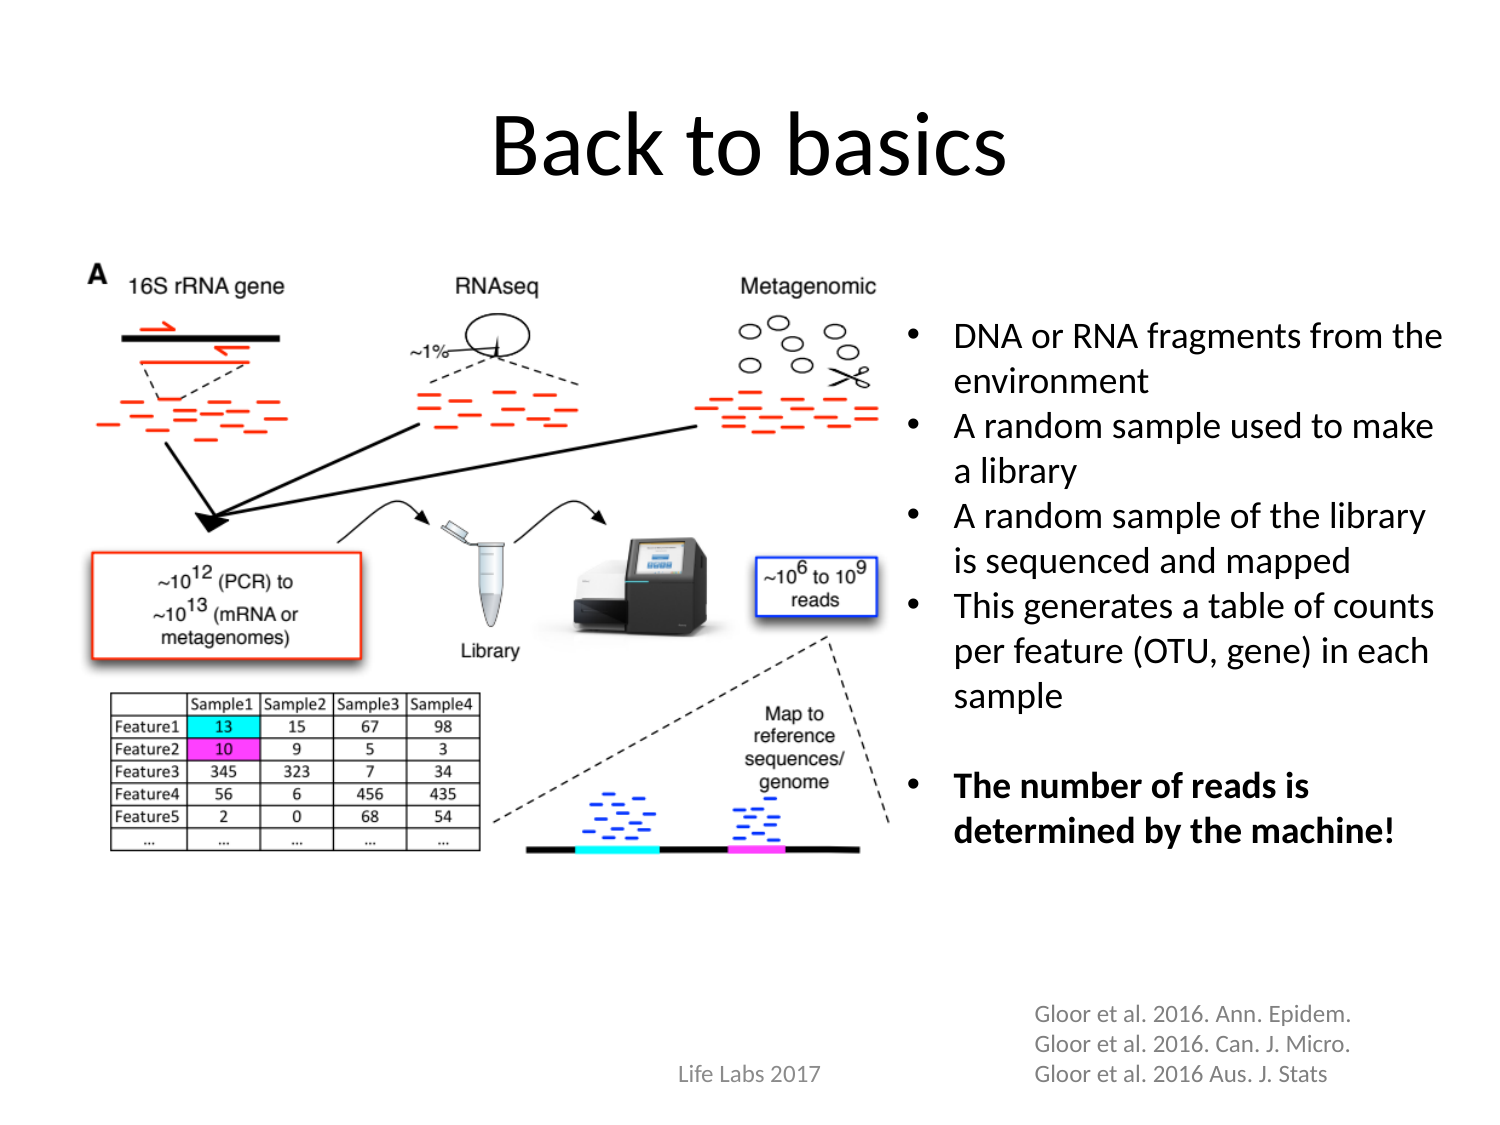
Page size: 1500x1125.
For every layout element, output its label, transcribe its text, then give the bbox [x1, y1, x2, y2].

title Back to basics [75, 45, 1425, 233]
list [74, 255, 932, 870]
footer Life Labs 2017 [512, 1042, 988, 1103]
text_box DNA or RNA fragments from the environment A random sample used to make a library A random sample of the library is sequenced and mapped This generates a table of counts per feature (OTU, gene) in each sample The number of reads is determined by the machine! [935, 303, 1460, 859]
text_box Gloor et al. 2016. Ann. Epidem. Gloor et al. 2016. Can. J. Micro. Gloor et al. 2016 Aus. J. Stats [1019, 990, 1368, 1095]
